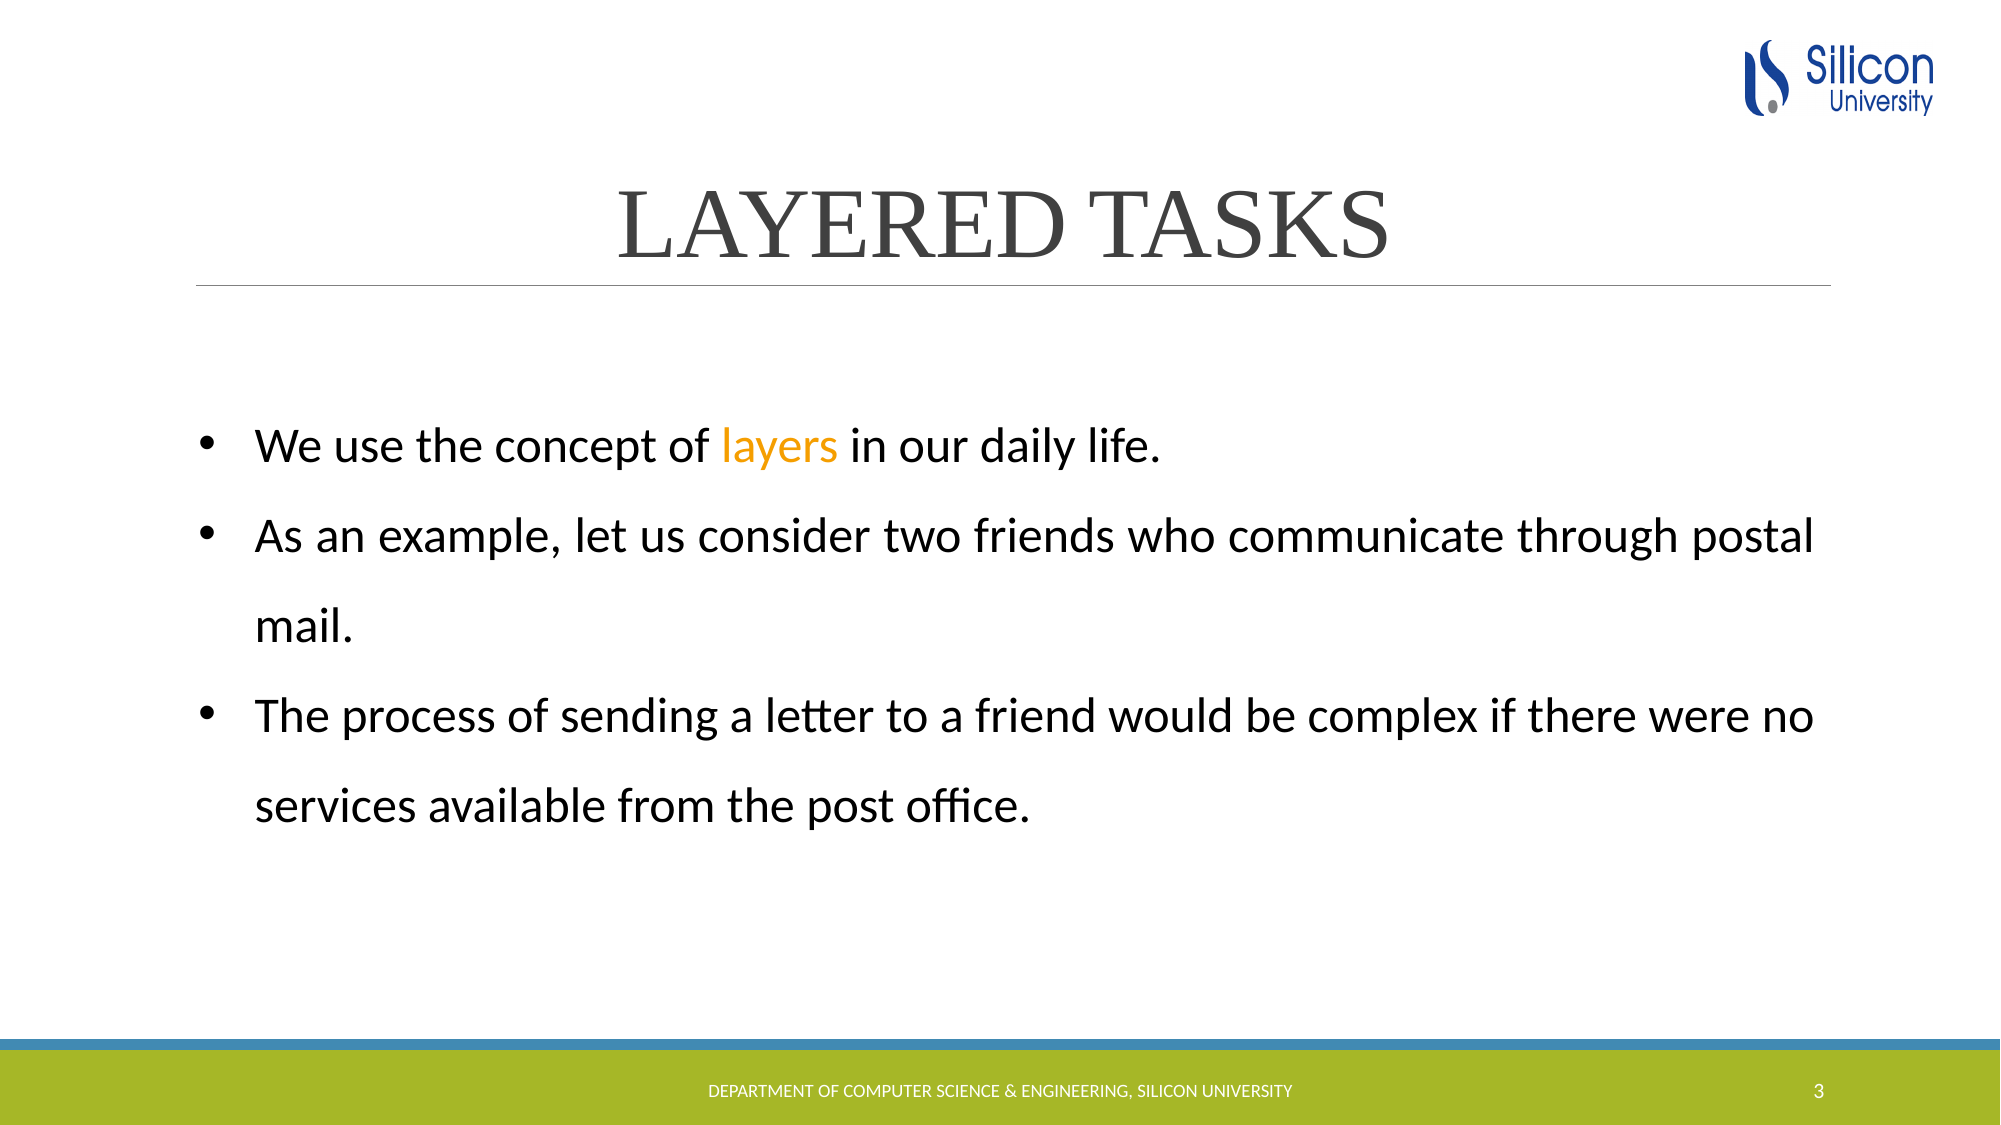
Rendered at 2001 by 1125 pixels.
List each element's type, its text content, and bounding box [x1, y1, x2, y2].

title LAYERED TASKS [180, 47, 1830, 285]
picture [1745, 39, 1934, 116]
text_box We use the concept of layers in our daily life. As an example, let us consider two friends who communicate through postal mail. The process of sending a letter to a friend would be complex if there were no services available from the post office. [183, 374, 1830, 840]
footer Department of Computer Science & Engineering, Silicon University [604, 1059, 1396, 1120]
slide_number 3 [1624, 1059, 1840, 1120]
